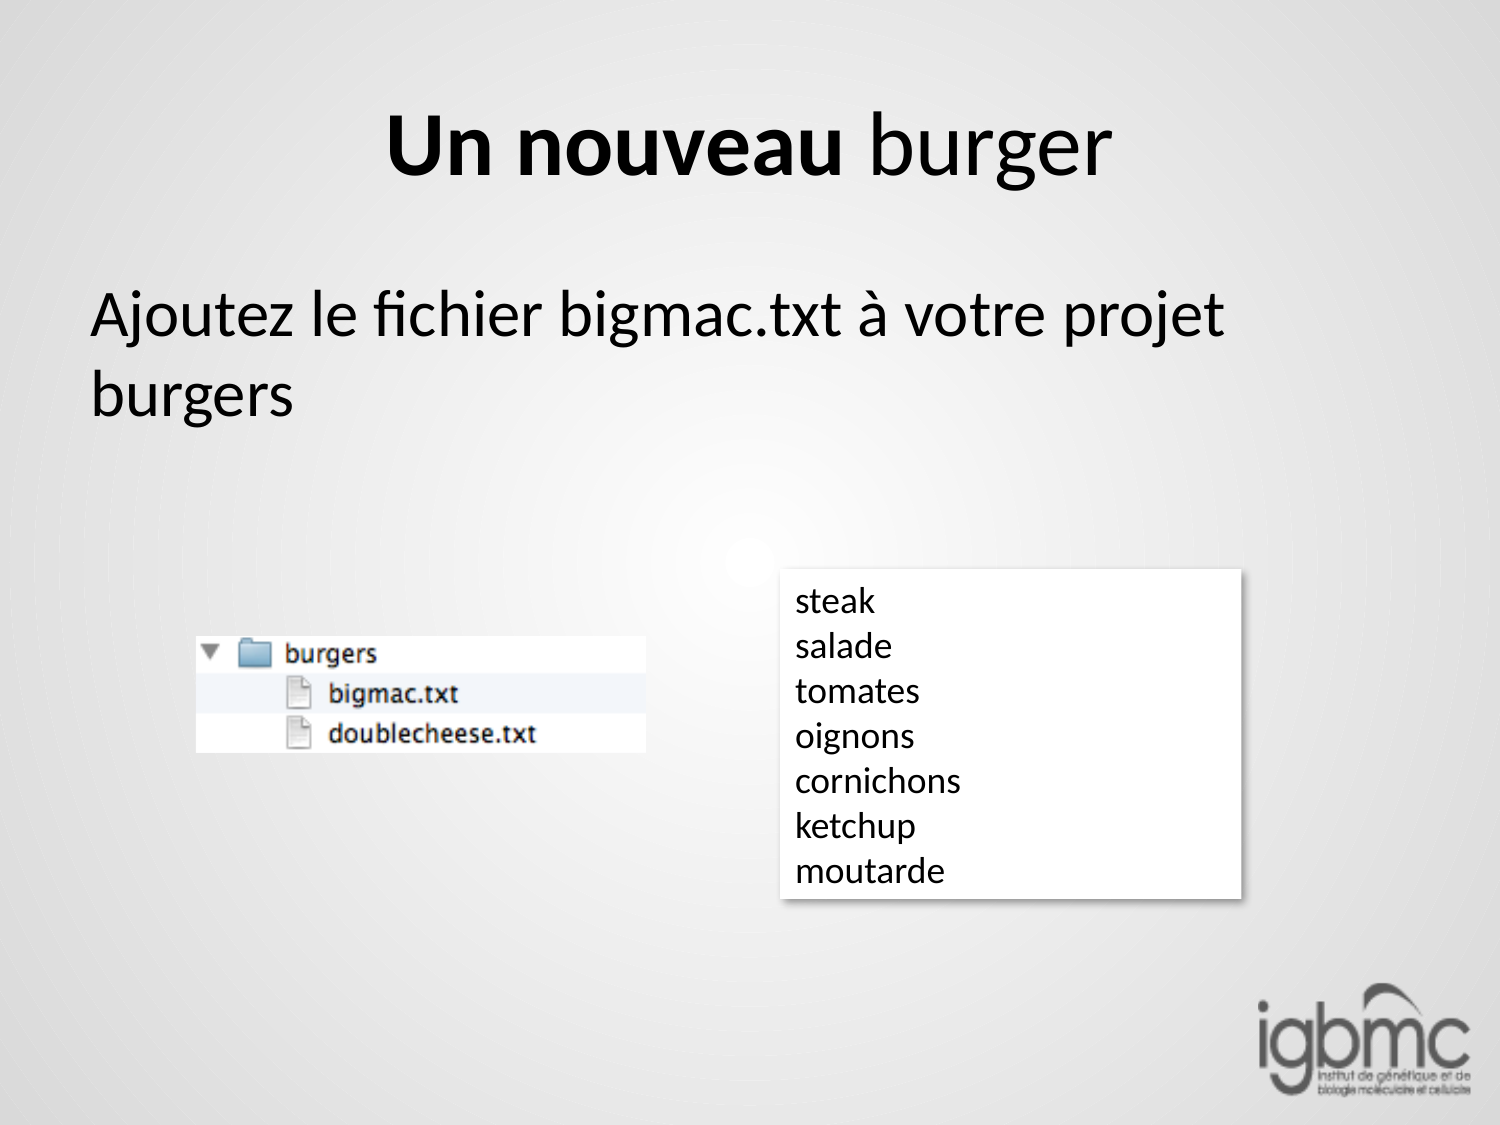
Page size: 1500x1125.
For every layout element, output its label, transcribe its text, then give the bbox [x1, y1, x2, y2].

picture [1258, 976, 1482, 1113]
title Un nouveau burger [75, 45, 1425, 233]
list Ajoutez le fichier bigmac.txt à votre projet burgers [75, 262, 1425, 562]
text_box steak salade tomates oignons cornichons ketchup moutarde [780, 569, 1242, 899]
picture [195, 636, 647, 753]
